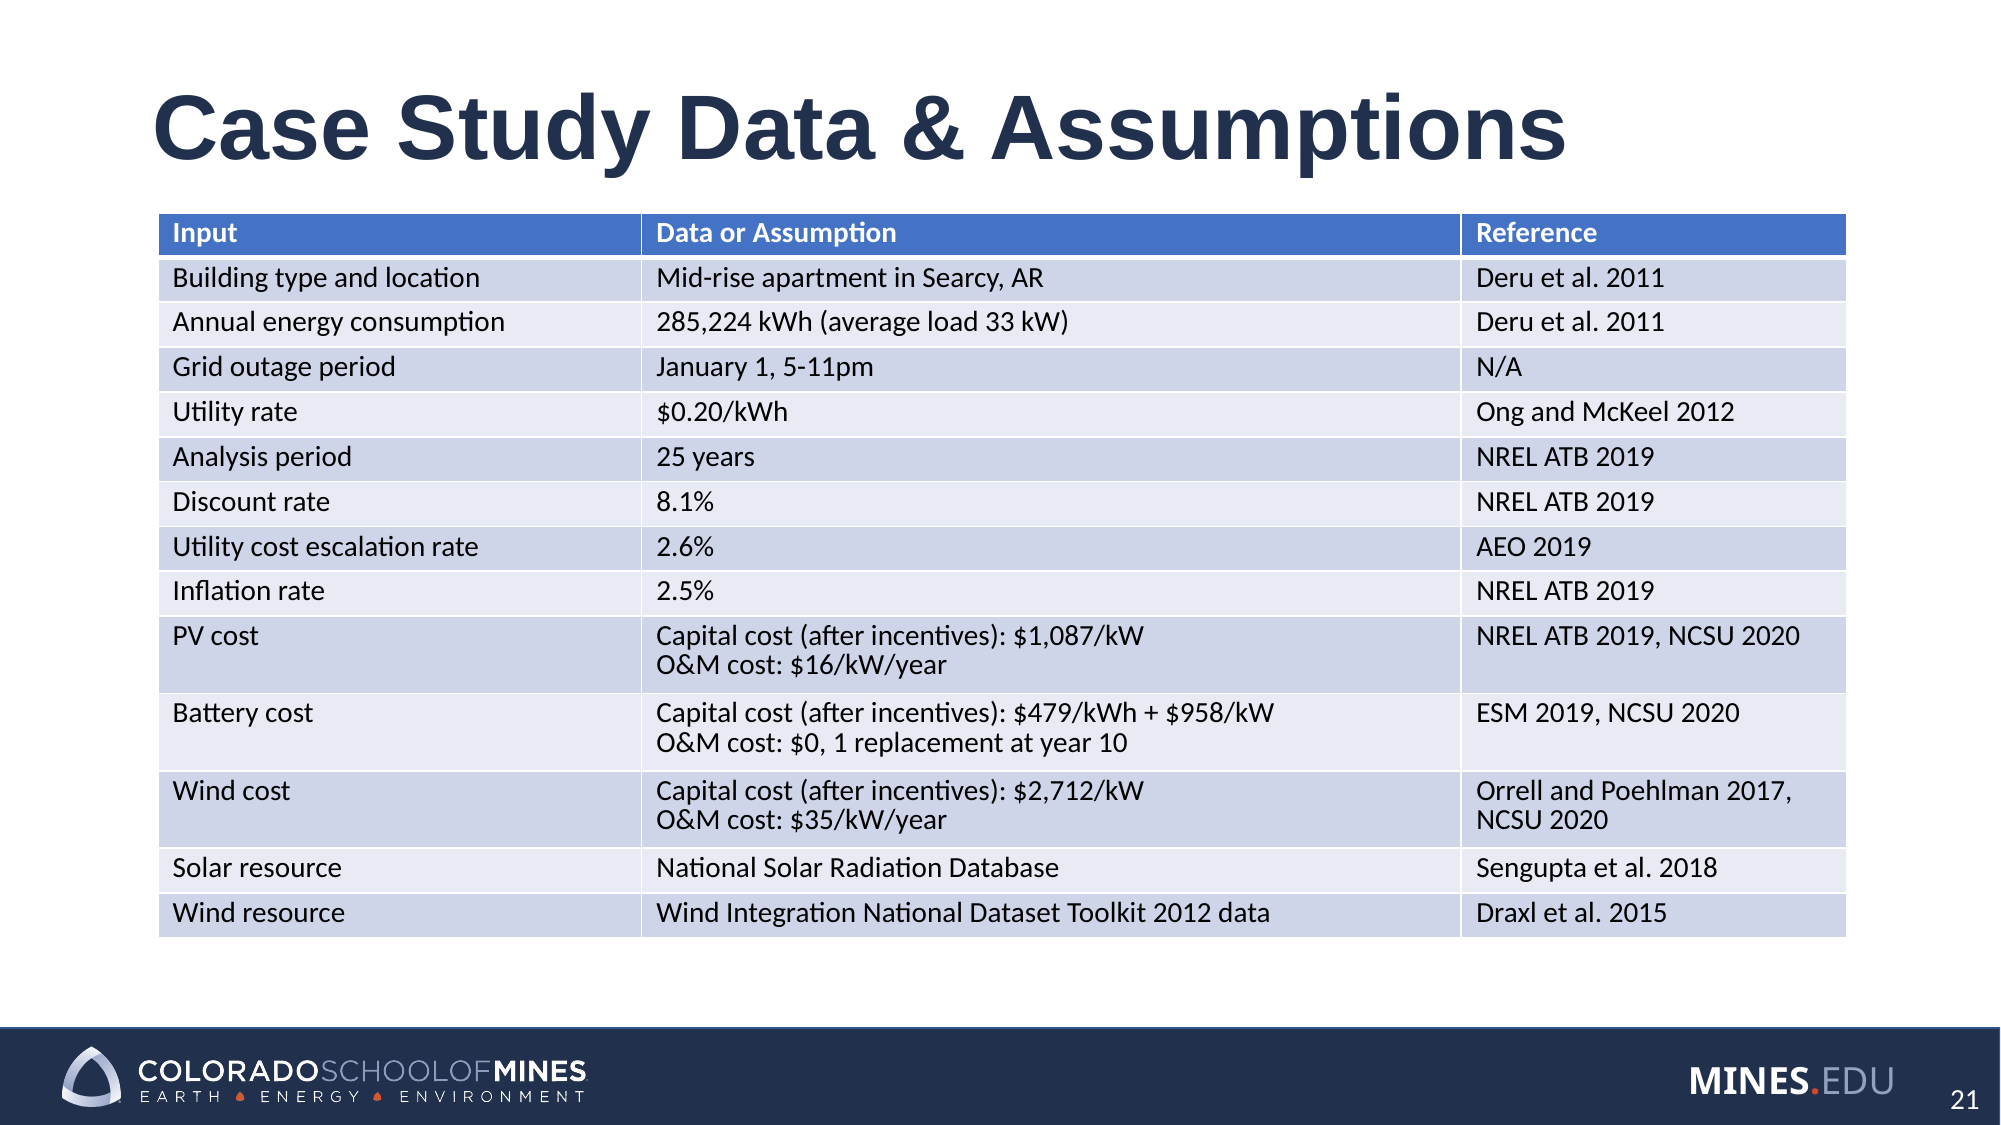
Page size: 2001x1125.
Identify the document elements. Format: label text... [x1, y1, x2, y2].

table_cell Battery cost [159, 694, 641, 770]
table_cell Grid outage period [159, 348, 641, 391]
table_cell Deru et al. 2011 [1462, 303, 1846, 346]
table_cell N/A [1462, 348, 1846, 391]
table_cell Utility cost escalation rate [159, 527, 641, 570]
table_cell Inflation rate [159, 572, 641, 615]
table_header Reference [1462, 214, 1846, 255]
table_cell 285,224 kWh (average load 33 kW) [642, 303, 1460, 346]
picture [62, 1046, 588, 1107]
table_cell Deru et al. 2011 [1462, 260, 1846, 301]
table_cell 2.6% [642, 527, 1460, 570]
table_cell 2.5% [642, 572, 1460, 615]
table_cell NREL ATB 2019 [1462, 438, 1846, 481]
title Case Study Data & Assumptions [137, 20, 1863, 239]
table_cell NREL ATB 2019, NCSU 2020 [1462, 617, 1846, 693]
table_cell Ong and McKeel 2012 [1462, 393, 1846, 436]
table_cell $0.20/kWh [642, 393, 1460, 436]
table_cell 25 years [642, 438, 1460, 481]
table_cell National Solar Radiation Database [642, 849, 1460, 892]
table_cell Wind Integration National Dataset Toolkit 2012 data [642, 894, 1460, 937]
table_cell Capital cost (after incentives): $479/kWh + $958/kW O&M cost: $0, 1 replacement at year 10 [642, 694, 1460, 770]
table_cell Utility rate [159, 393, 641, 436]
table_cell AEO 2019 [1462, 527, 1846, 570]
table_cell Capital cost (after incentives): $1,087/kW O&M cost: $16/kW/year [642, 617, 1460, 693]
table_cell 8.1% [642, 482, 1460, 526]
table_cell Mid-rise apartment in Searcy, AR [642, 260, 1460, 301]
table_header Input [159, 214, 641, 255]
table_cell NREL ATB 2019 [1462, 572, 1846, 615]
table_cell Solar resource [159, 849, 641, 892]
table_cell Wind resource [159, 894, 641, 937]
slide_number 21 [1935, 1072, 2000, 1125]
table_cell Capital cost (after incentives): $2,712/kW O&M cost: $35/kW/year [642, 772, 1460, 847]
table_cell PV cost [159, 617, 641, 693]
table_cell Draxl et al. 2015 [1462, 894, 1846, 937]
table_cell Analysis period [159, 438, 641, 481]
table_cell Sengupta et al. 2018 [1462, 849, 1846, 892]
table_header Data or Assumption [642, 214, 1460, 255]
table_cell ESM 2019, NCSU 2020 [1462, 694, 1846, 770]
table_cell Discount rate [159, 482, 641, 526]
table_cell Building type and location [159, 260, 641, 301]
table_cell Orrell and Poehlman 2017, NCSU 2020 [1462, 772, 1846, 847]
table_cell January 1, 5-11pm [642, 348, 1460, 391]
table_cell NREL ATB 2019 [1462, 482, 1846, 526]
table_cell Annual energy consumption [159, 303, 641, 346]
table_cell Wind cost [159, 772, 641, 847]
